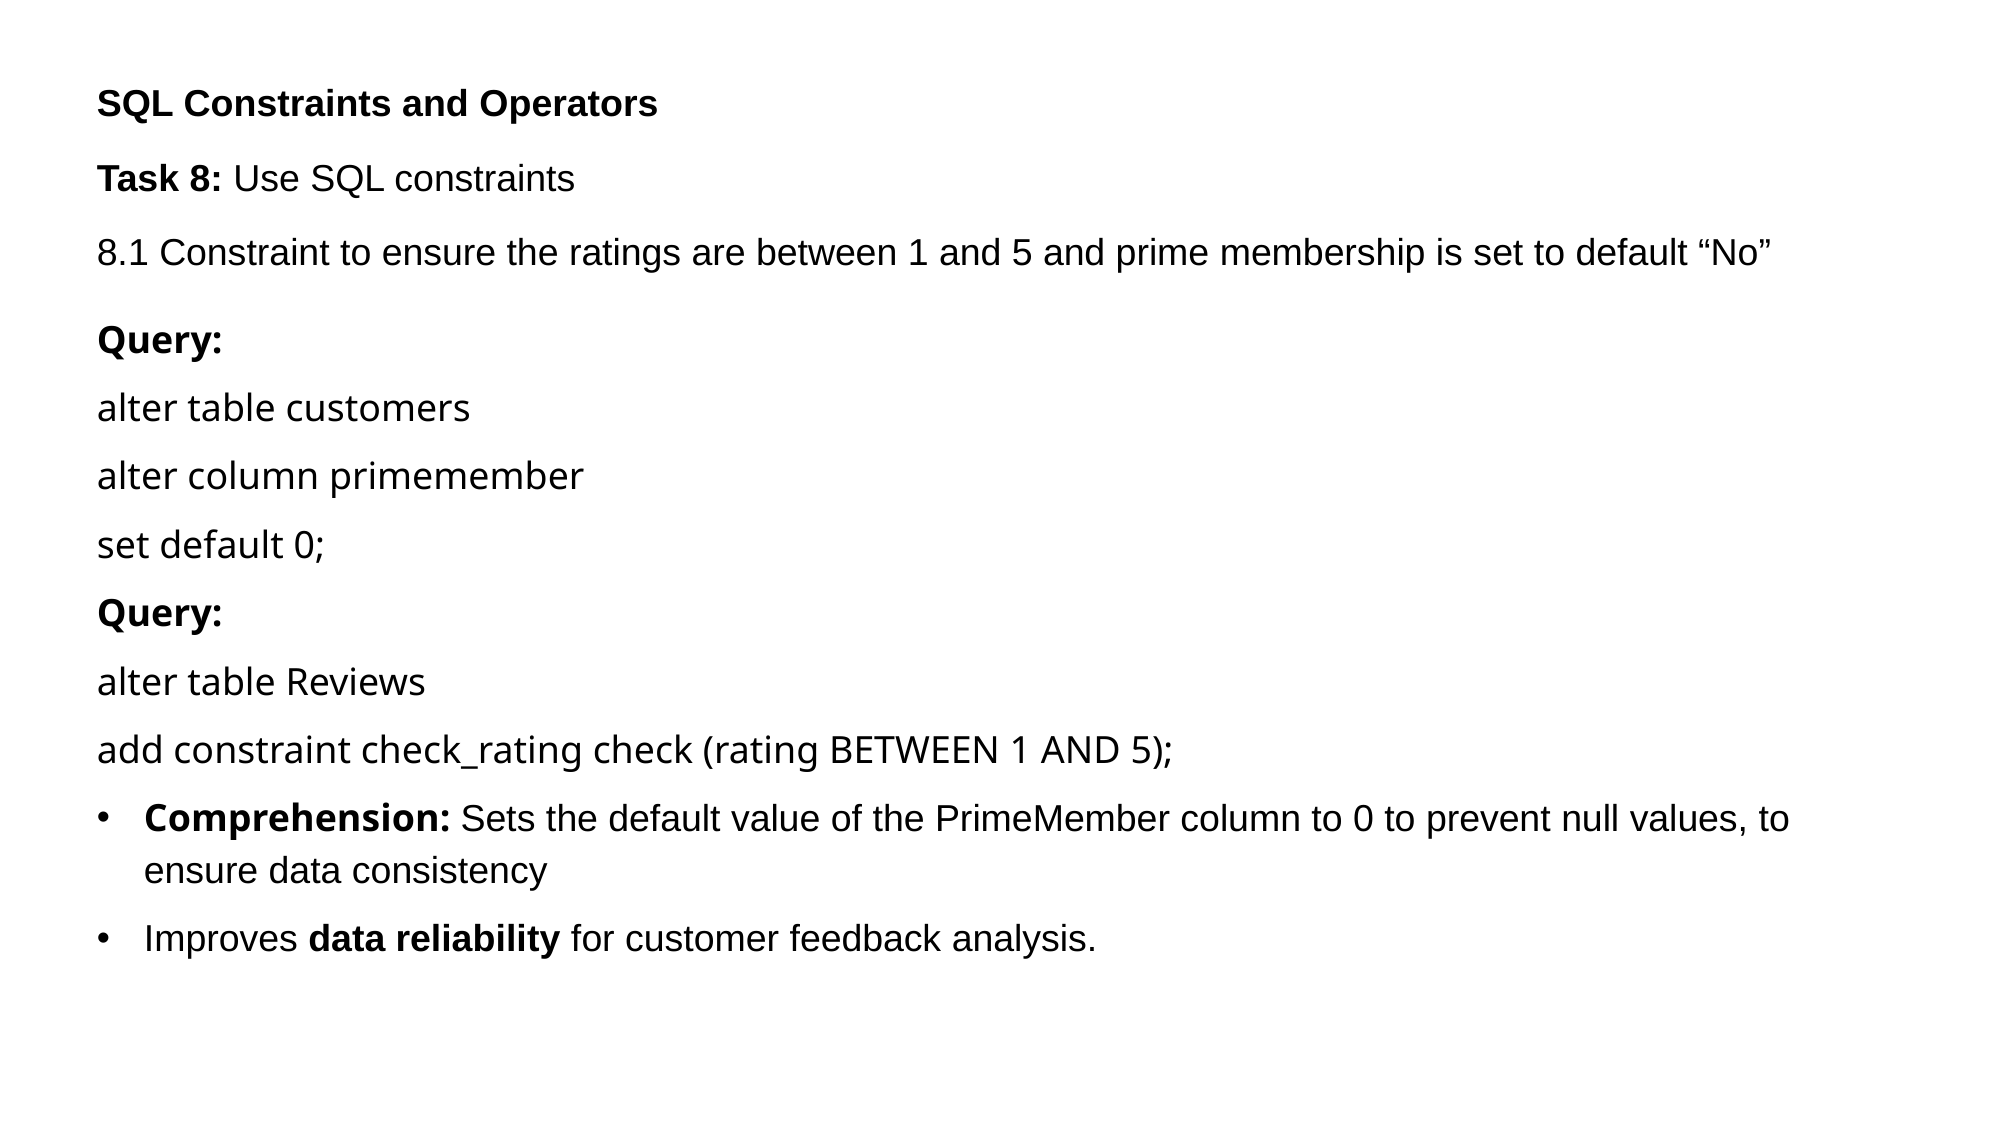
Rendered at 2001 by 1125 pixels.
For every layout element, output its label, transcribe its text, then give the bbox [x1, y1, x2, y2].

text_box SQL Constraints and Operators Task 8: Use SQL constraints 8.1 Constraint to ensure the ratings are between 1 and 5 and prime membership is set to default “No” [82, 71, 1833, 280]
text_box Query: alter table customers alter column primemember set default 0; Query: alter table Reviews add constraint check_rating check (rating BETWEEN 1 AND 5); Comprehension: Sets the default value of the PrimeMember column to 0 to prevent null values, to ensure data consistency Improves data reliability for customer feedback analysis. [82, 301, 1923, 1097]
